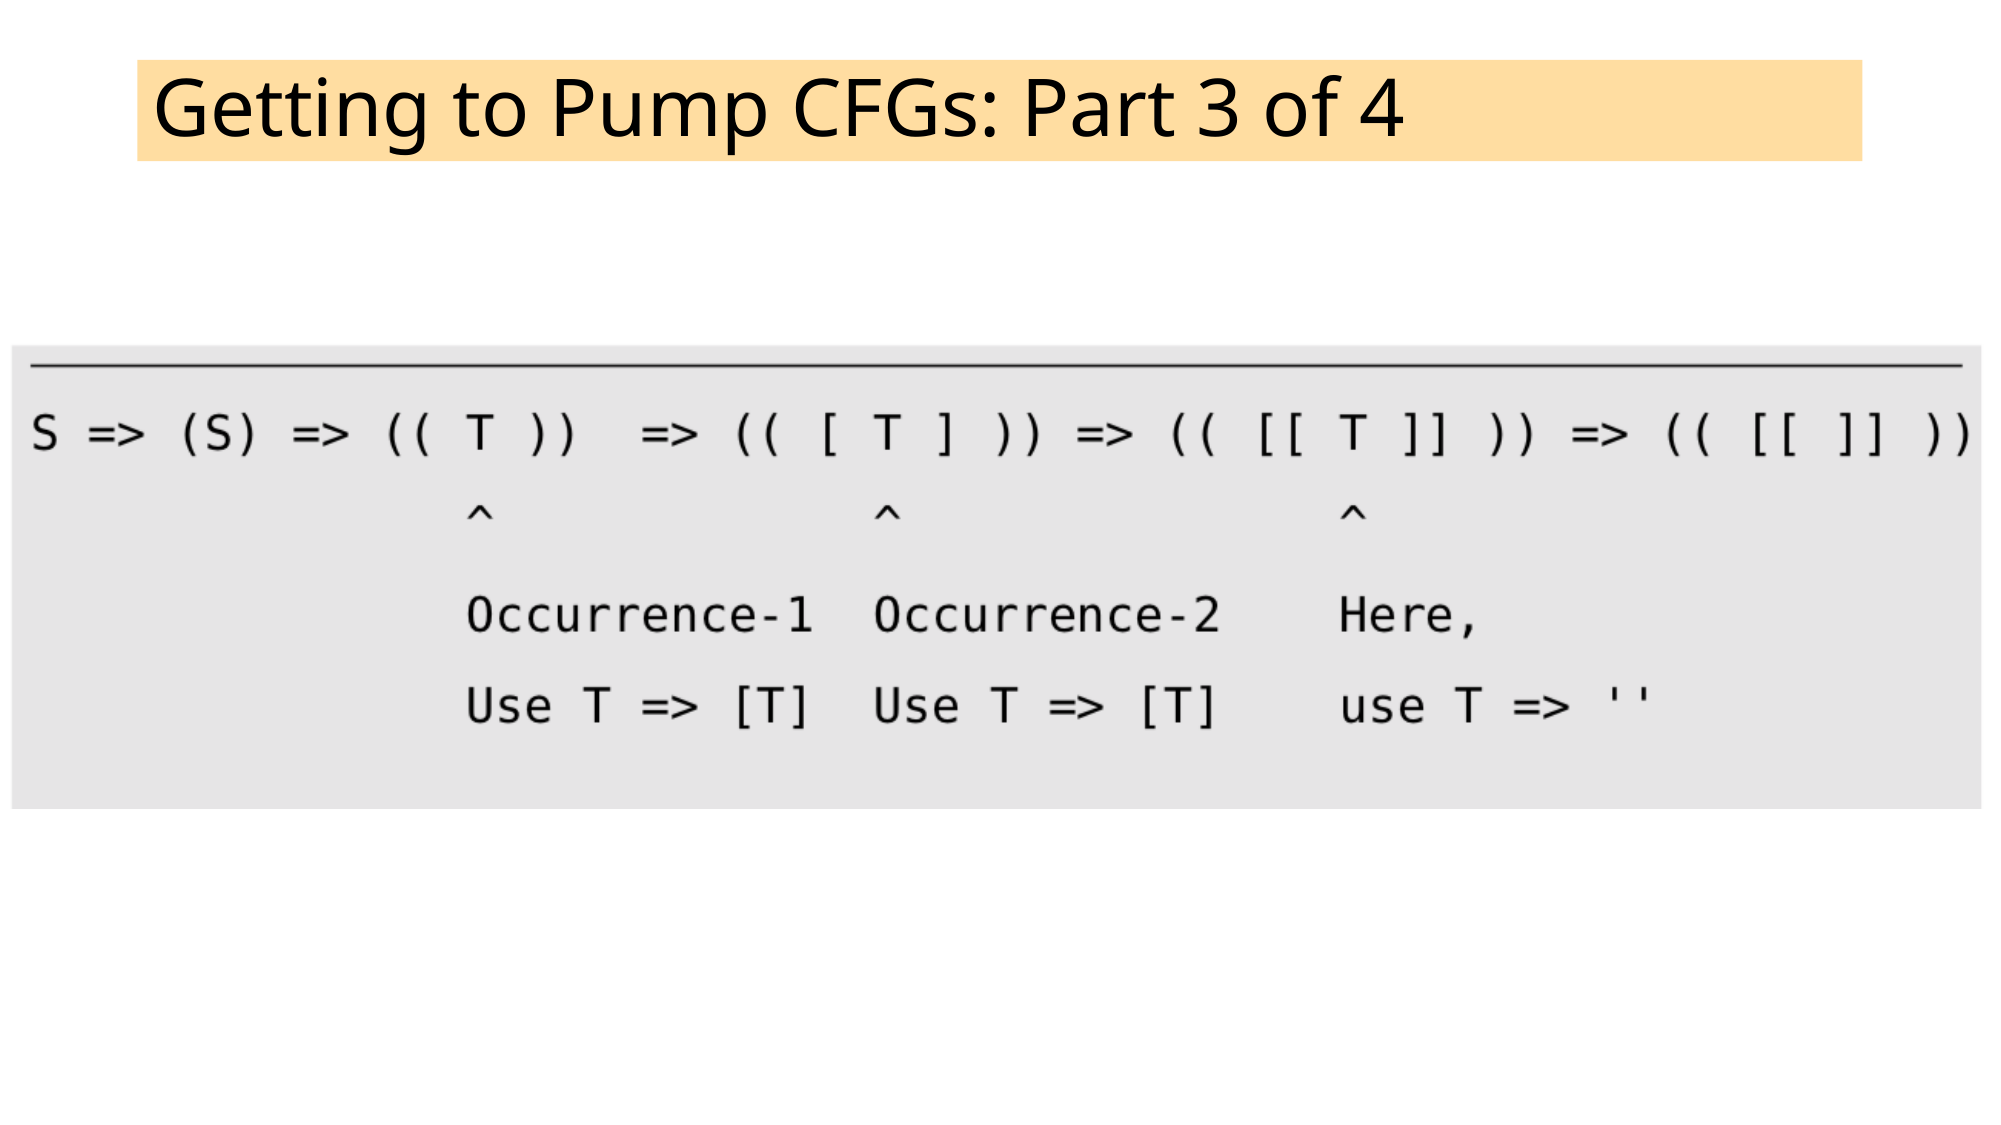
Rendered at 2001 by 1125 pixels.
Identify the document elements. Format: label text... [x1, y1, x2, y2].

title Getting to Pump CFGs: Part 3 of 4 [137, 59, 1863, 162]
picture [0, 316, 2000, 809]
